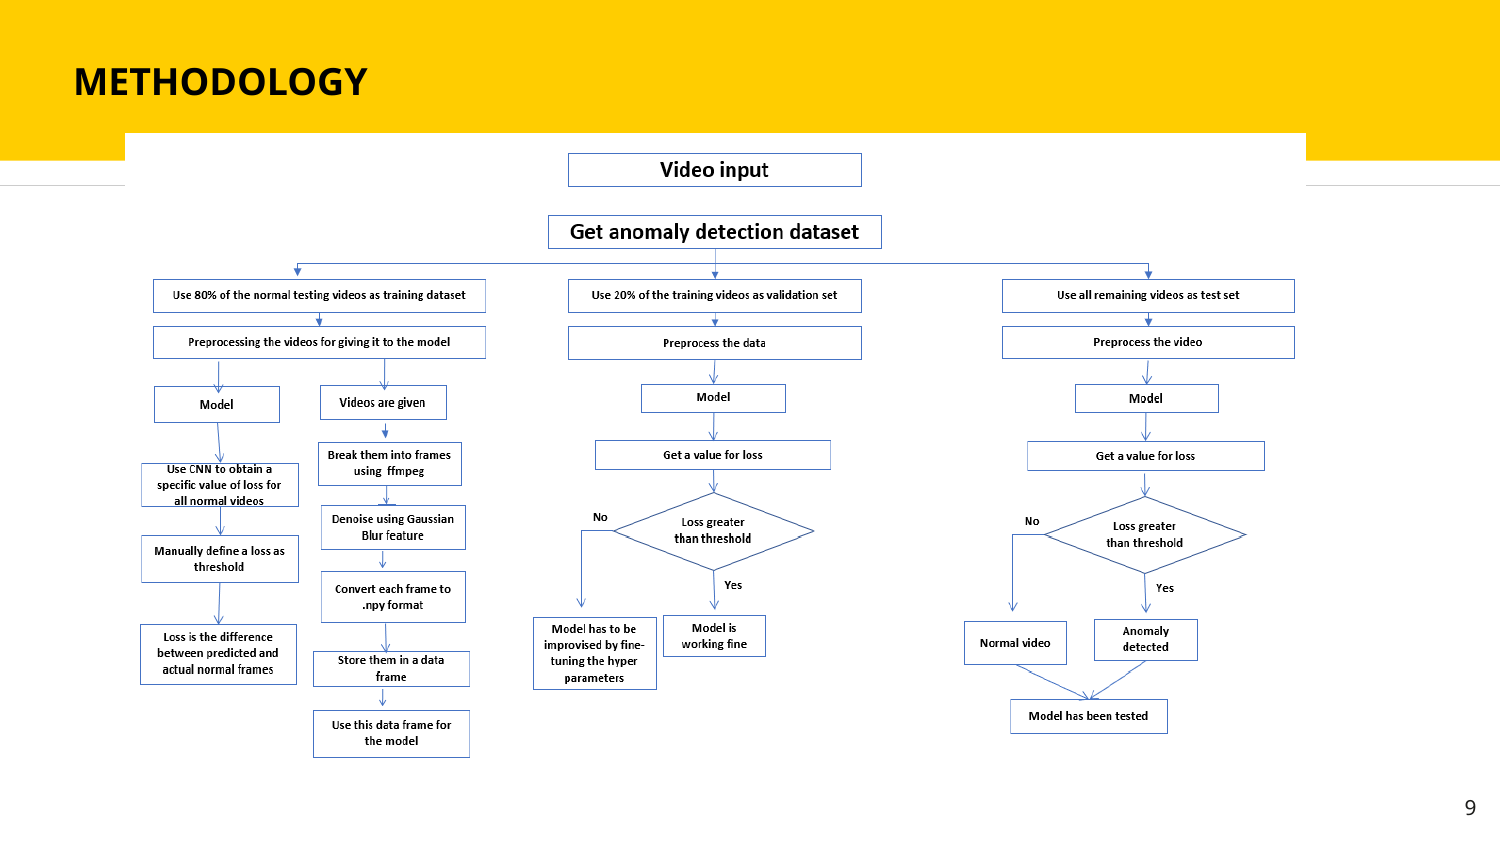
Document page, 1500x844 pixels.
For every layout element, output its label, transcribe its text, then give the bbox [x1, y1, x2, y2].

text_box [0, 0, 1500, 161]
picture [125, 133, 1306, 809]
slide_number 9 [1401, 779, 1492, 844]
text_box METHODOLOGY [58, 50, 810, 110]
